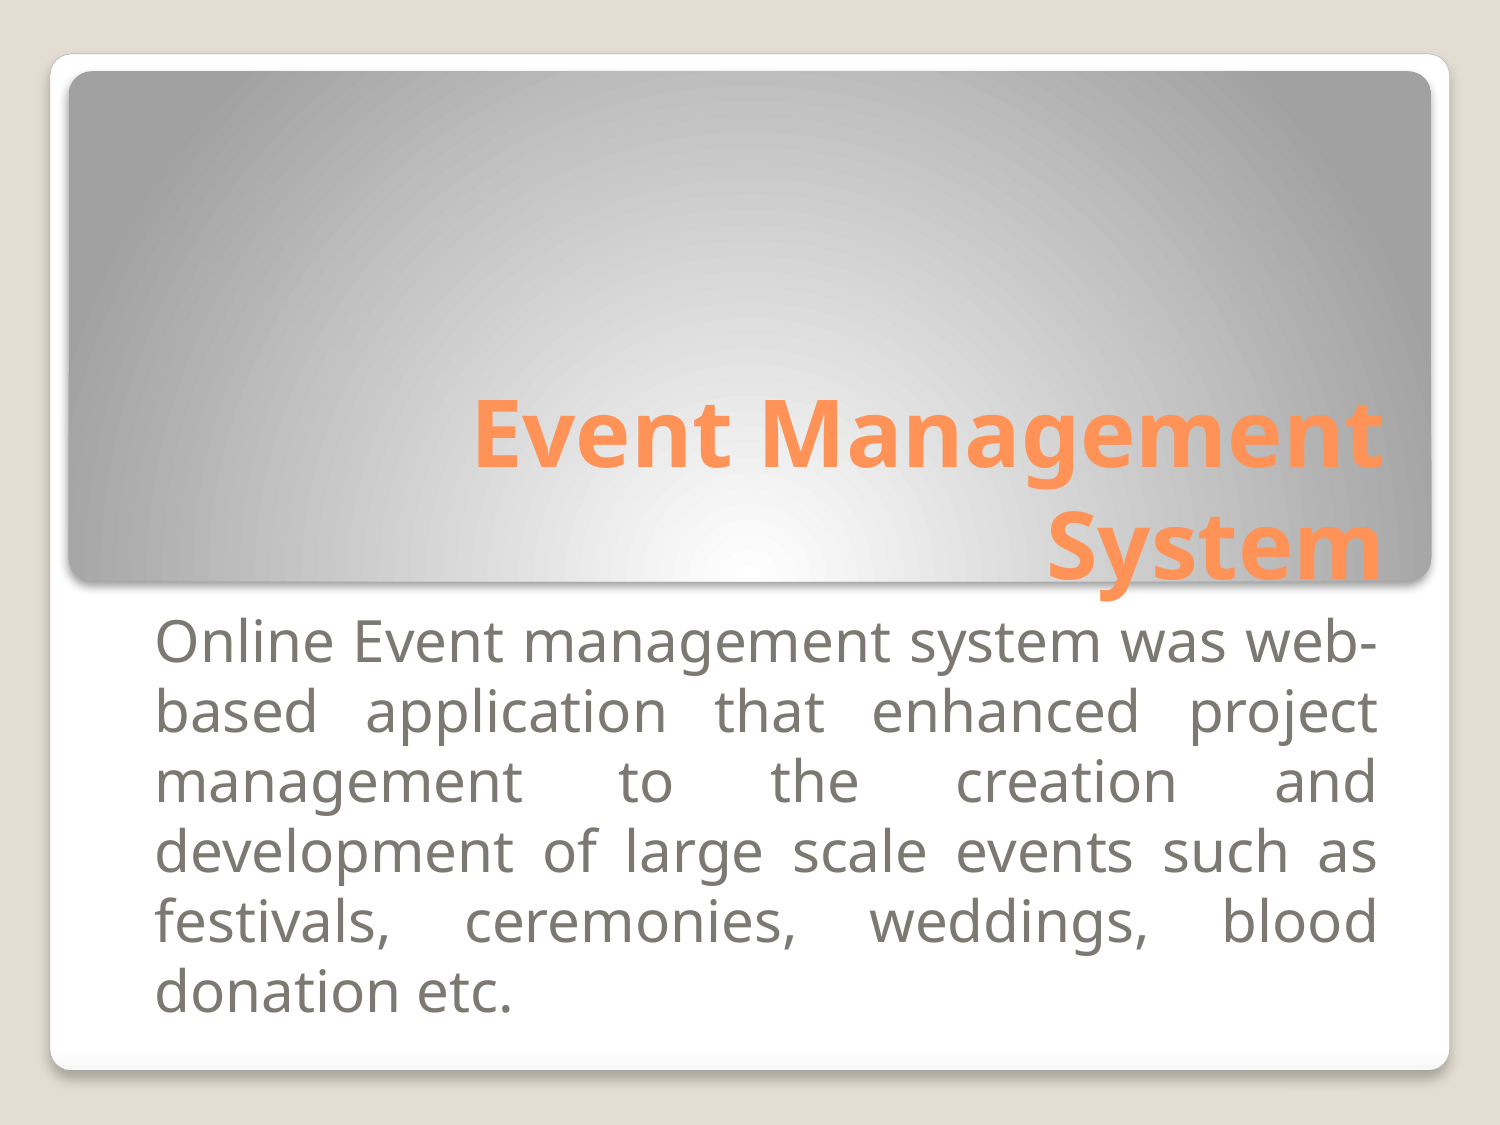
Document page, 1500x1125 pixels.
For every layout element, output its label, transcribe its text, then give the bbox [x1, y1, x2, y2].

subtitle Online Event management system was web-based application that enhanced project management to the creation and development of large scale events such as festivals, ceremonies, weddings, blood donation etc. [118, 604, 1394, 755]
title Event Management System [118, 298, 1394, 599]
